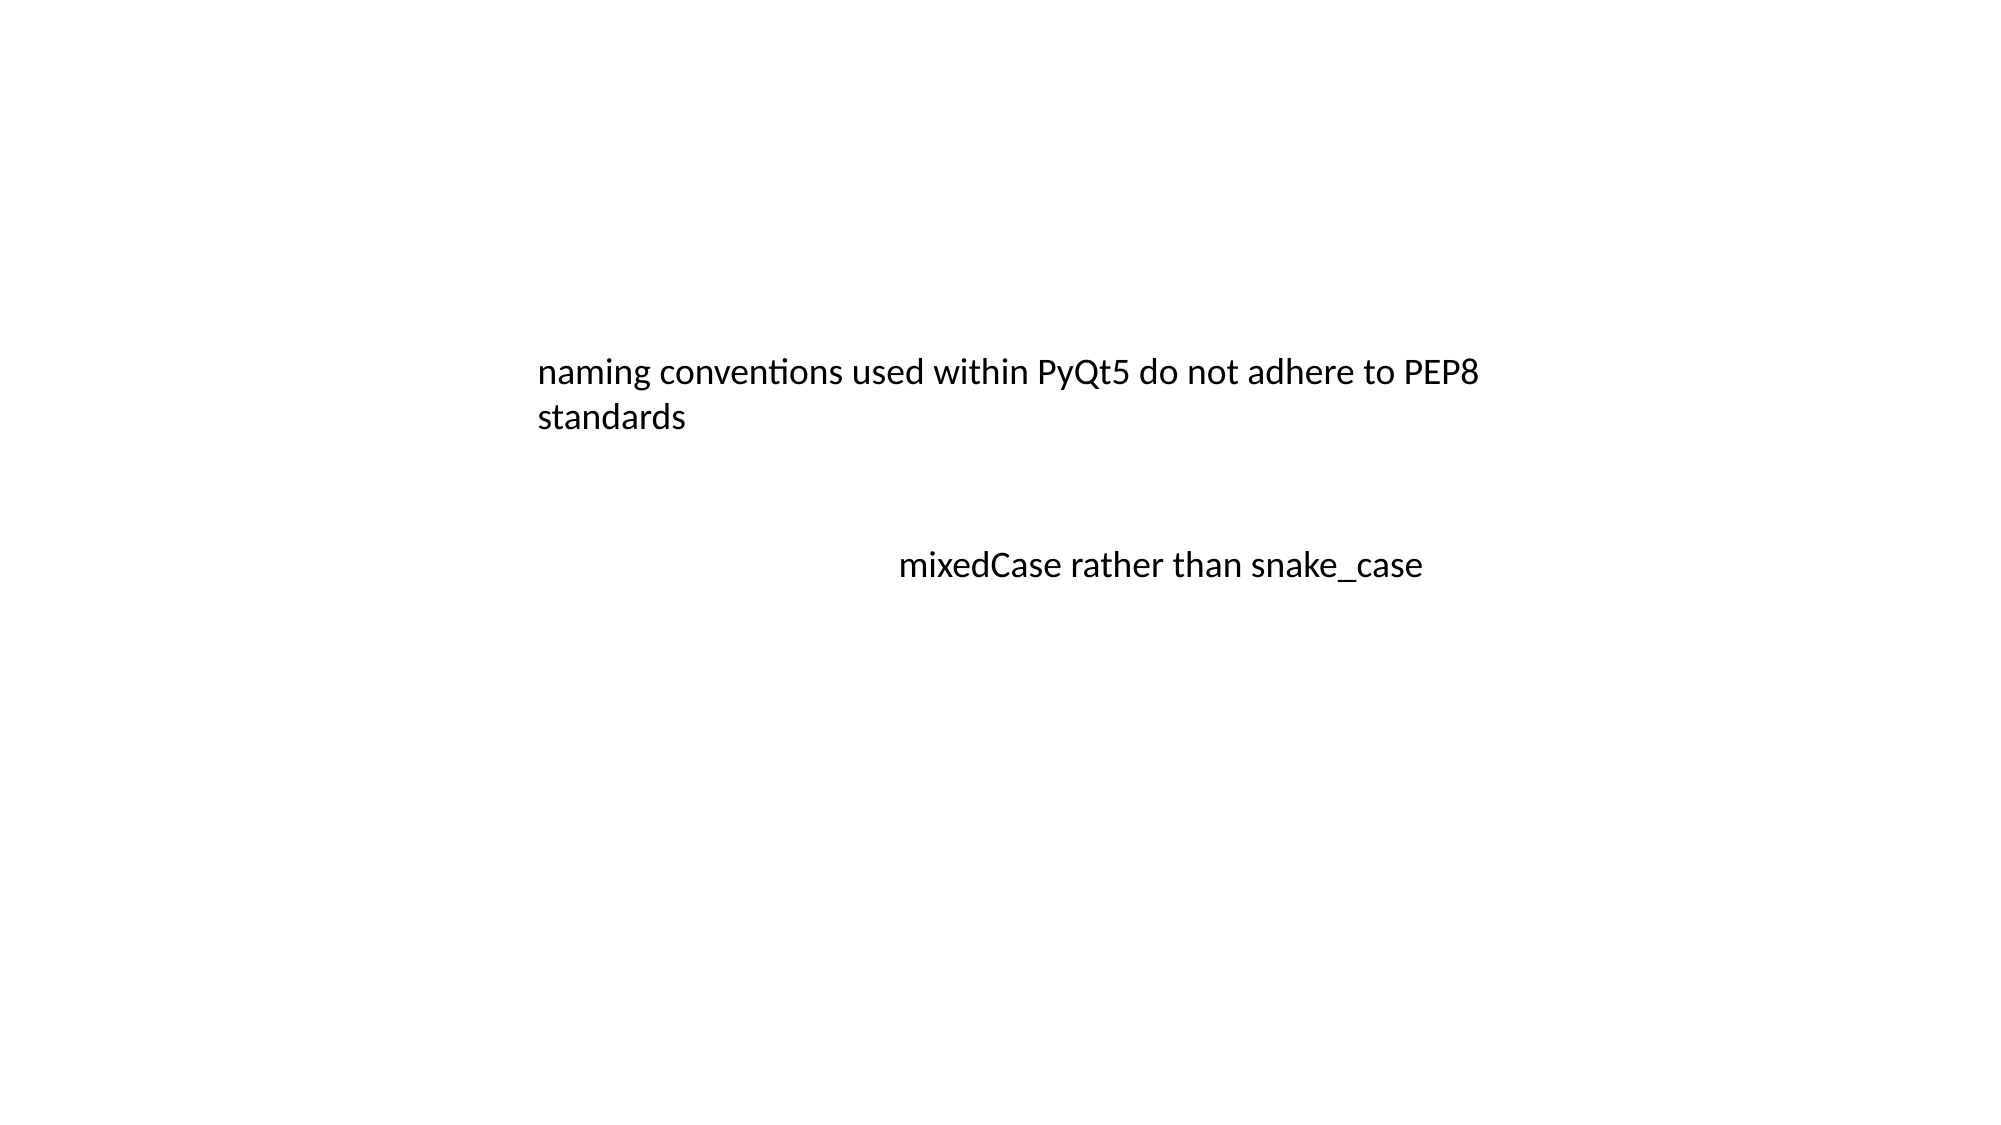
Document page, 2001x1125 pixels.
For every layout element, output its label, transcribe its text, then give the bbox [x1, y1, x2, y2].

text_box mixedCase rather than snake_case [883, 532, 1440, 592]
text_box naming conventions used within PyQt5 do not adhere to PEP8 standards [522, 339, 1523, 445]
